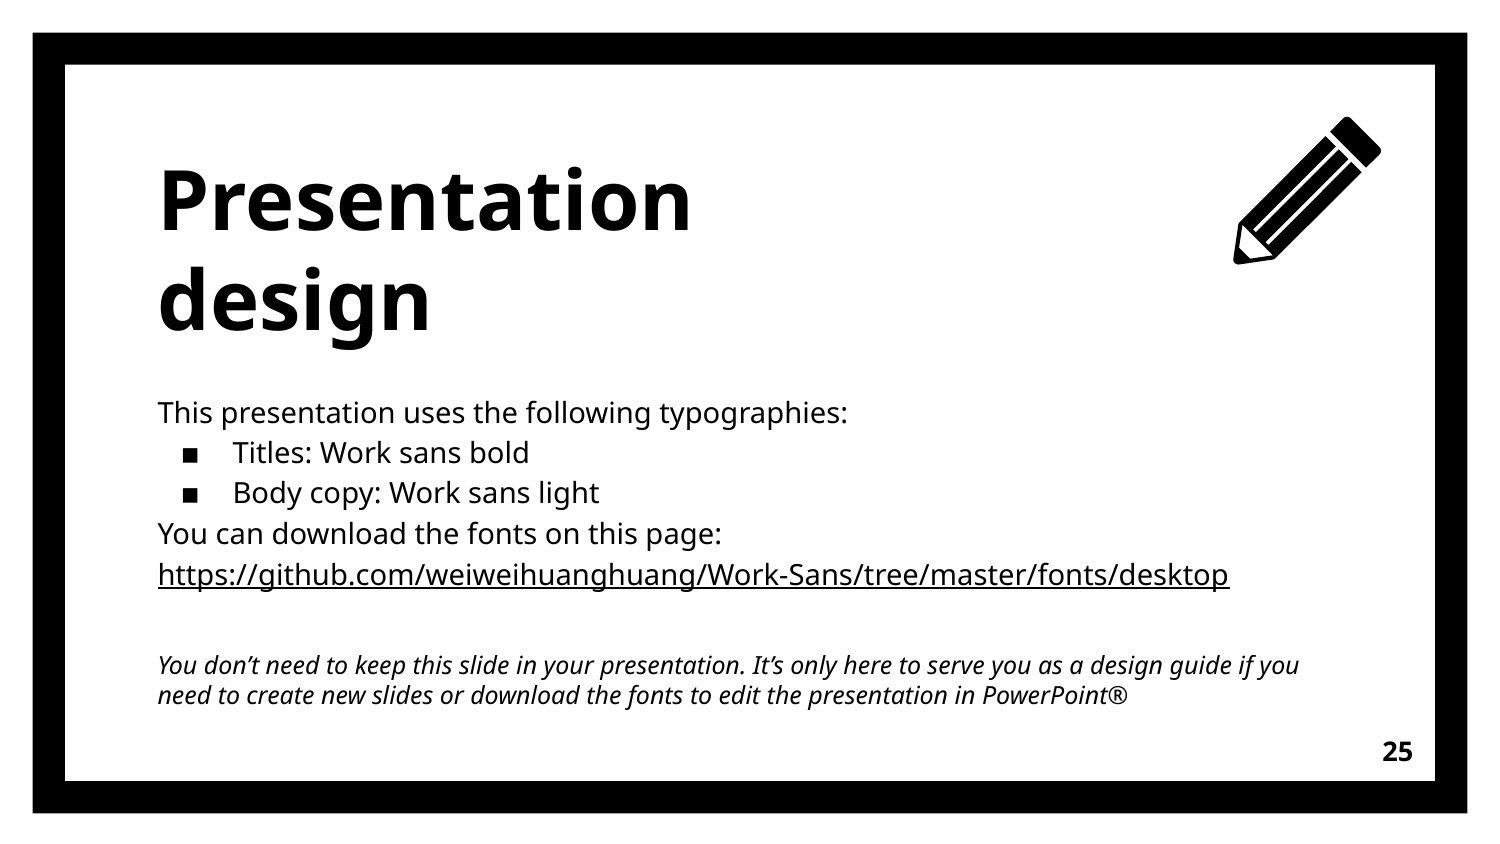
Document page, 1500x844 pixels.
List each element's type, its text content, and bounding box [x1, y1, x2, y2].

slide_number ‹#› [1338, 720, 1429, 786]
text_box You don’t need to keep this slide in your presentation. It’s only here to serve you as a design guide if you need to create new slides or download the fonts to edit the presentation in PowerPoint® [142, 634, 1358, 723]
list This presentation uses the following typographies: Titles: Work sans bold Body copy: Work sans light You can download the fonts on this page: https://github.com/weiweihuanghuang/Work-Sans/tree/master/fonts/desktop [142, 379, 1358, 634]
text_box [1233, 116, 1382, 265]
title Presentation design [142, 139, 978, 363]
